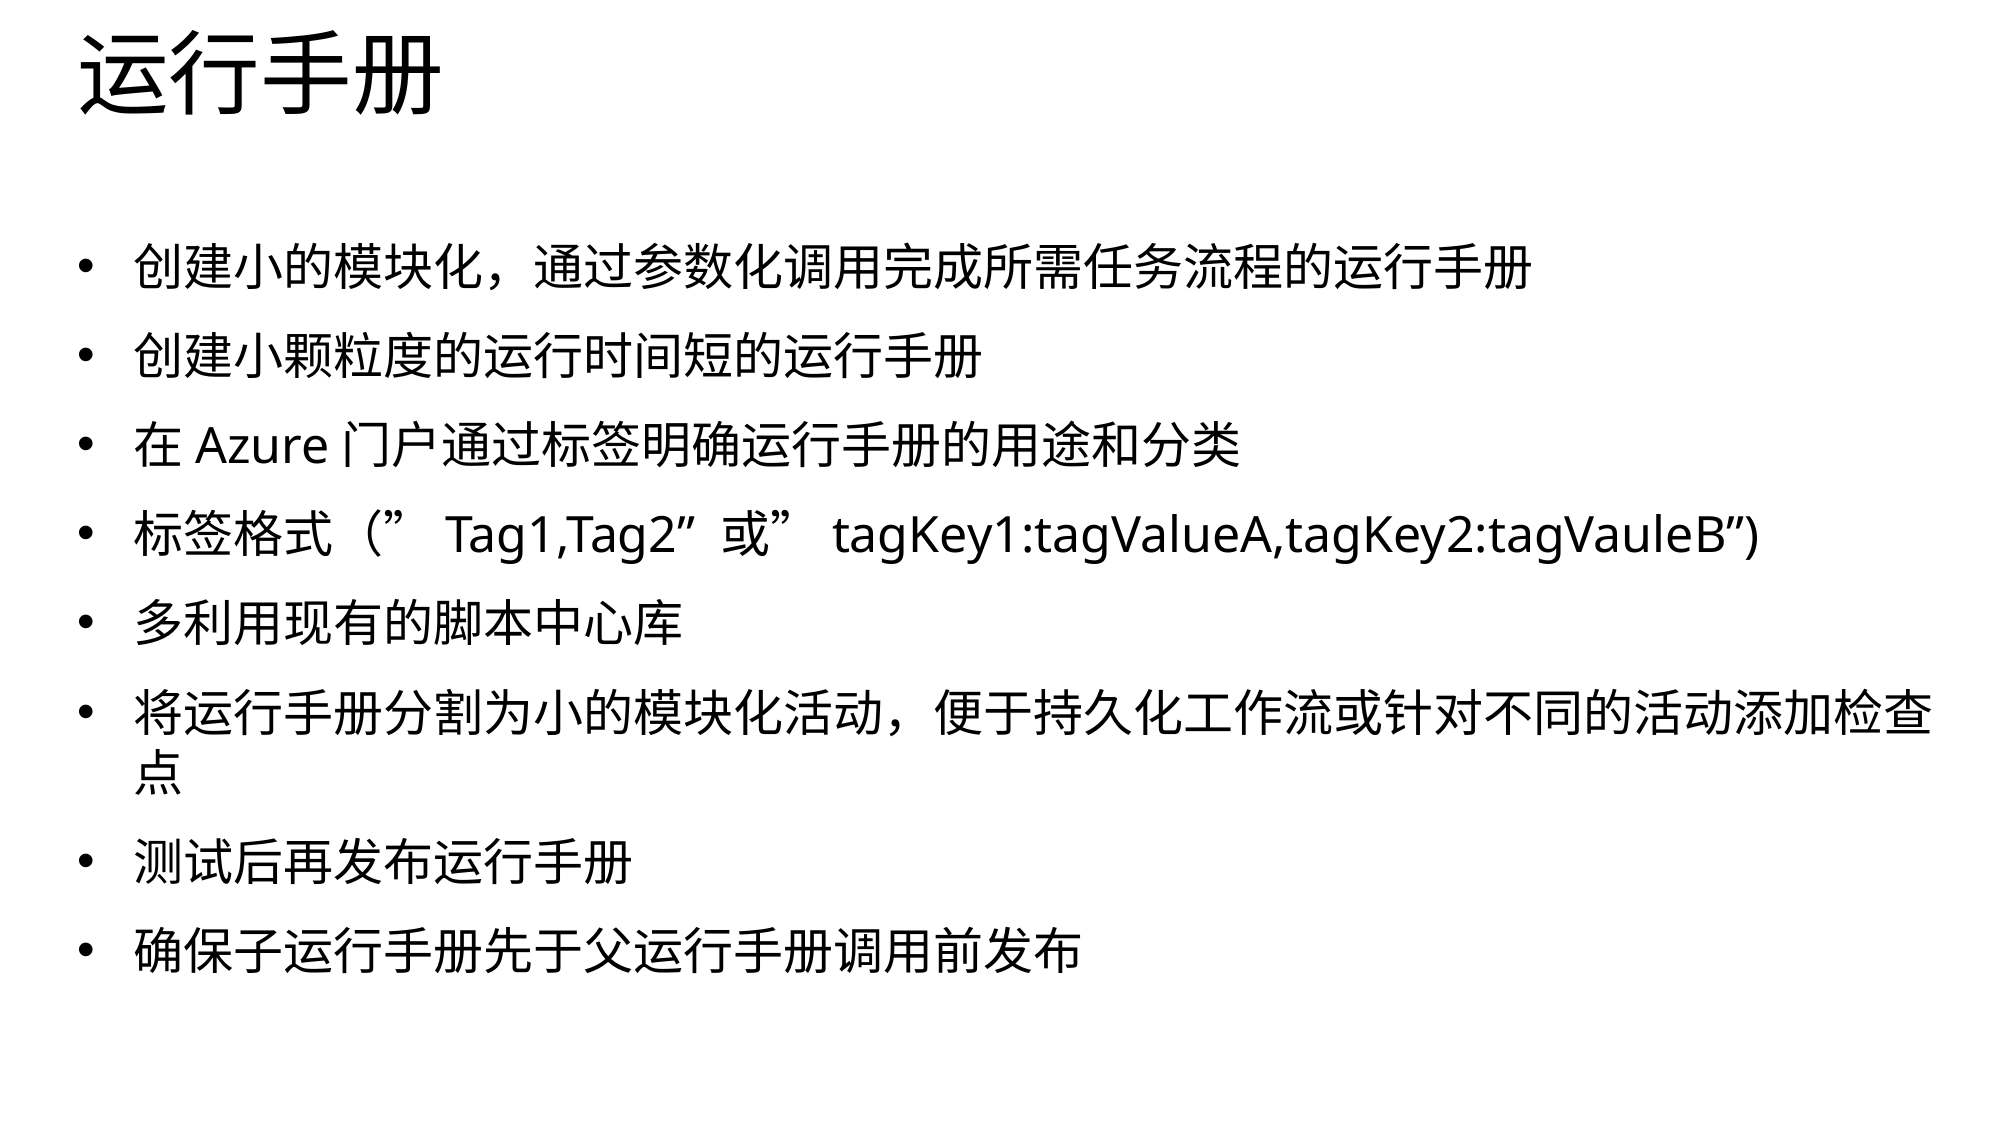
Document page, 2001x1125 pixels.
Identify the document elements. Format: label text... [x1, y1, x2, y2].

title 运行手册 [62, 29, 1953, 205]
list 创建小的模块化，通过参数化调用完成所需任务流程的运行手册 创建小颗粒度的运行时间短的运行手册 在Azure门户通过标签明确运行手册的用途和分类 标签格式（”Tag1,Tag2” 或”tagKey1:tagValueA,tagKey2:tagVauleB”) 多利用现有的脚本中心库 将运行手册分割为小的模块化活动，便于持久化工作流或针对不同的活动添加检查点 测试后再发布运行手册 确保子运行手册先于父运行手册调用前发布 [62, 227, 1953, 1096]
